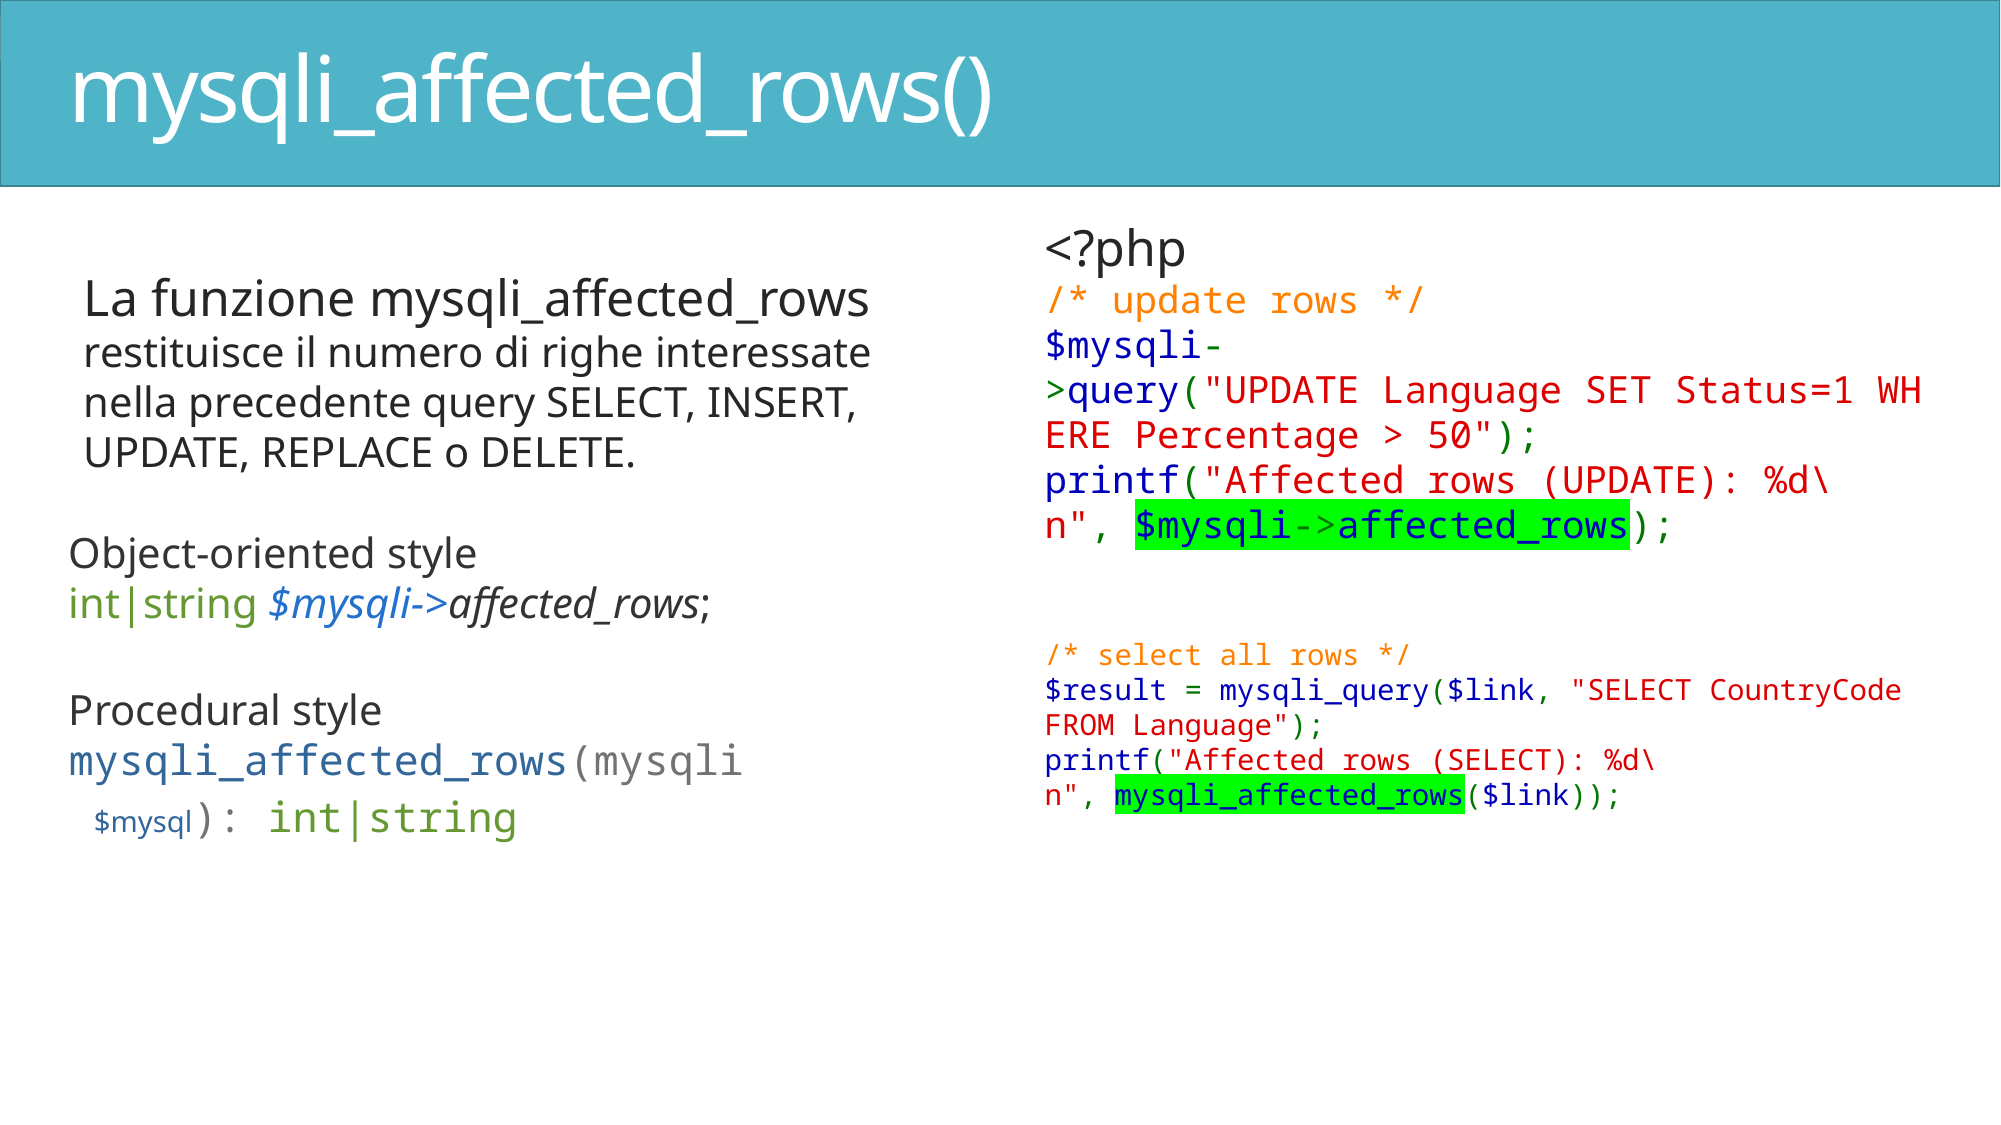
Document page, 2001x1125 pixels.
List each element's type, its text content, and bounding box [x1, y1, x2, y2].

list <?php /* update rows */ $mysqli->query("UPDATE Language SET Status=1 WHERE Percentage > 50"); printf("Affected rows (UPDATE): %d\n", $mysqli->affected_rows); /* select all rows */ $result = mysqli_query($link, "SELECT CountryCode FROM Language"); printf("Affected rows (SELECT): %d\n", mysqli_affected_rows($link)); [1014, 208, 1947, 1072]
list La funzione mysqli_affected_rows restituisce il numero di righe interessate nella precedente query SELECT, INSERT, UPDATE, REPLACE o DELETE. Object-oriented style int|string $mysqli->affected_rows; Procedural style mysqli_affected_rows(mysqli $mysql): int|string [53, 208, 986, 1070]
title mysqli_affected_rows() [53, 19, 1949, 170]
